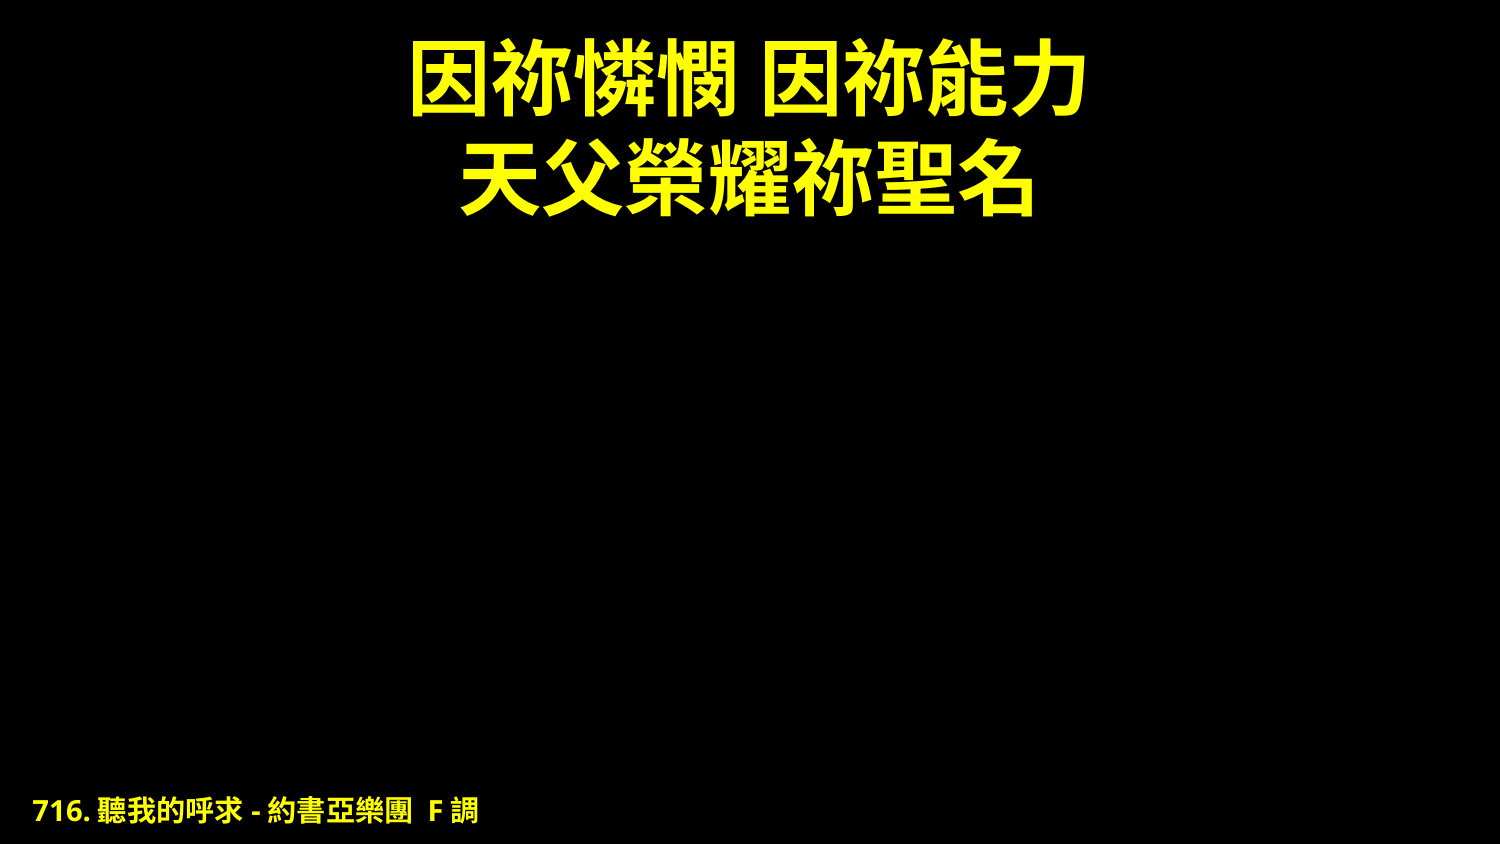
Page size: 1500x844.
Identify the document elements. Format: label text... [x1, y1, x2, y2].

text_box 716.聽我的呼求-約書亞樂團 F調 [17, 784, 691, 835]
title 因祢憐憫 因祢能力 天父榮耀祢聖名 [0, 55, 1500, 197]
